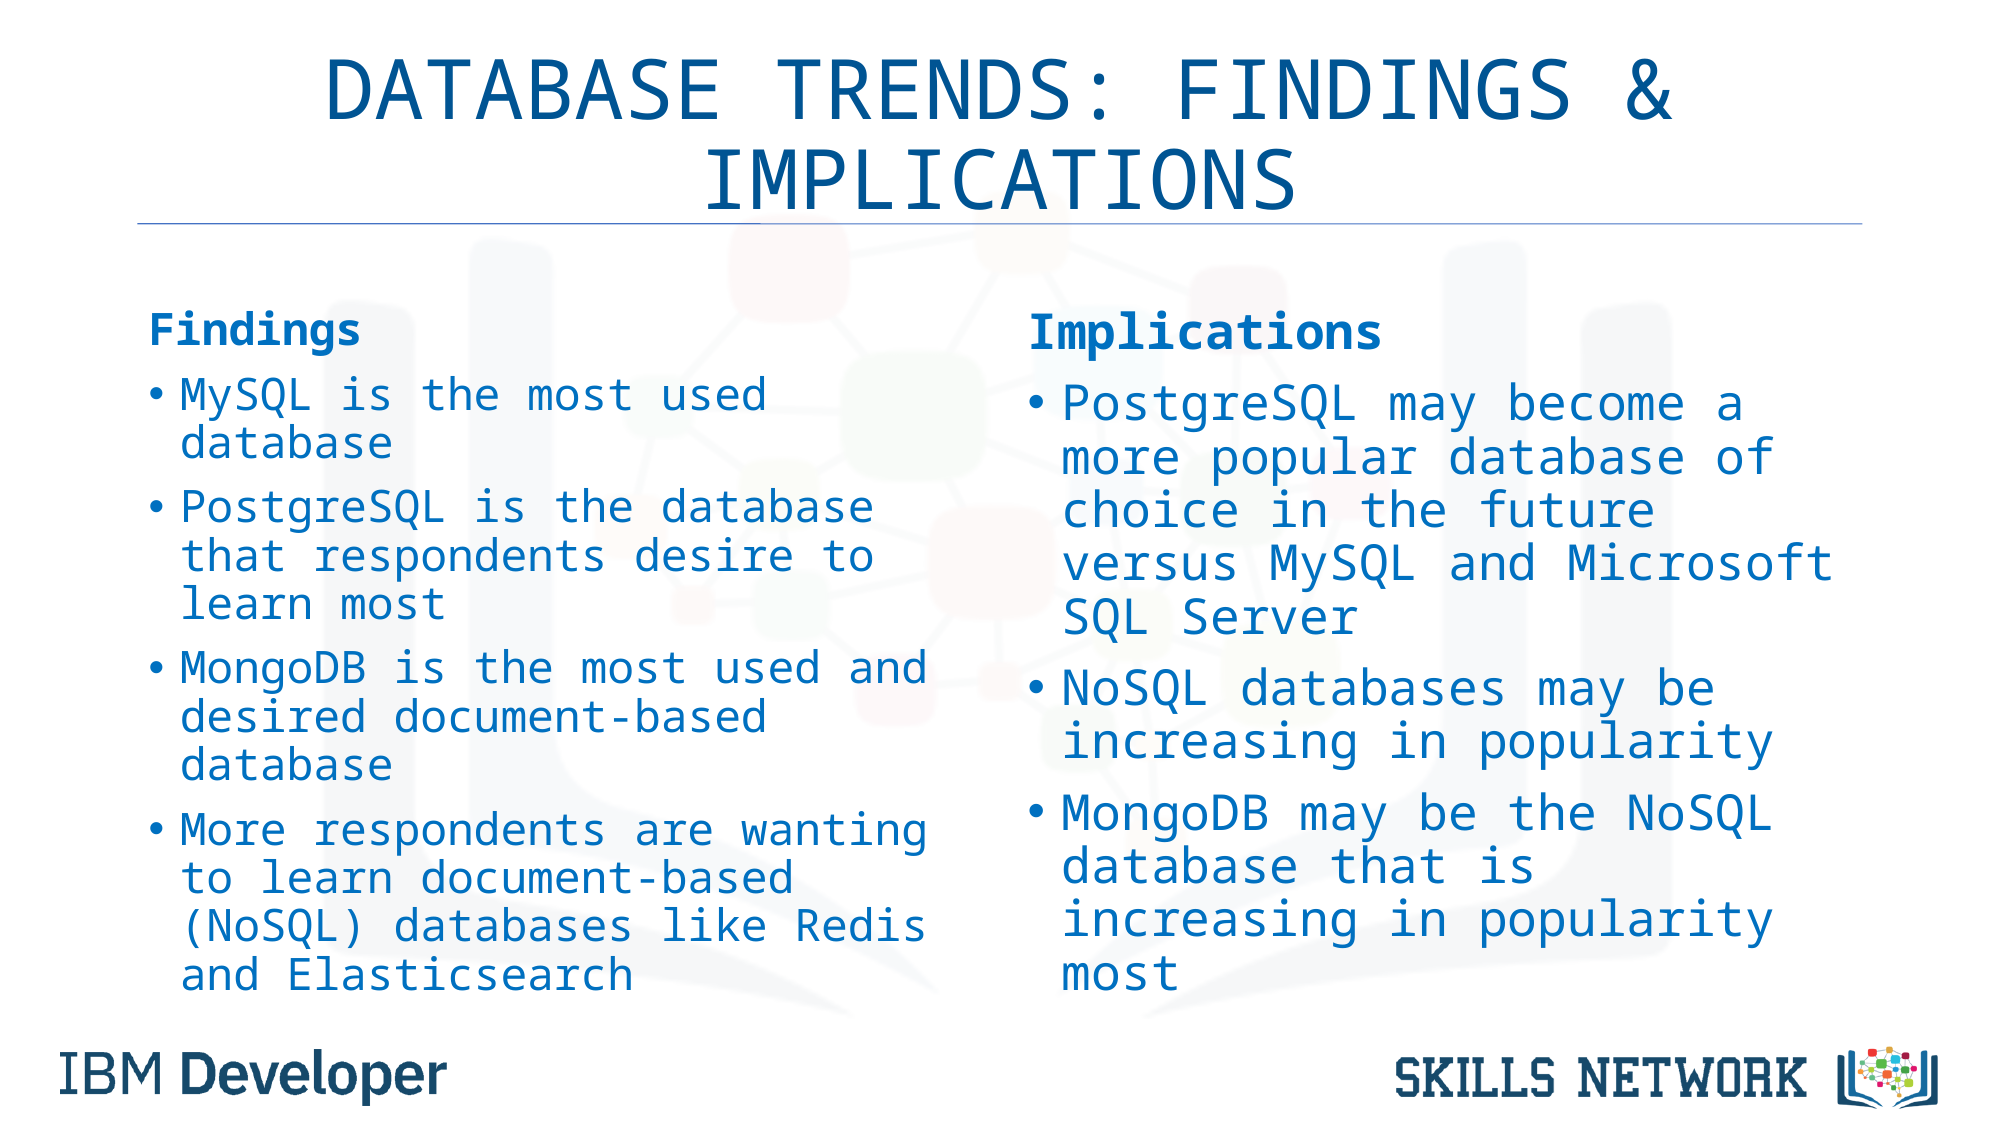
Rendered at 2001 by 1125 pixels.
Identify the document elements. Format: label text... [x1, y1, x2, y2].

title DATABASE TRENDS: FINDINGS & IMPLICATIONS [137, 28, 1863, 246]
list Findings MySQL is the most used database PostgreSQL is the database that respondents desire to learn most MongoDB is the most used and desired document-based database More respondents are wanting to learn document-based (NoSQL) databases like Redis and Elasticsearch [133, 299, 984, 1014]
list Implications PostgreSQL may become a more popular database of choice in the future versus MySQL and Microsoft SQL Server NoSQL databases may be increasing in popularity MongoDB may be the NoSQL database that is increasing in popularity most [1012, 299, 1863, 1014]
picture [55, 1045, 459, 1108]
picture [1390, 1045, 1945, 1111]
